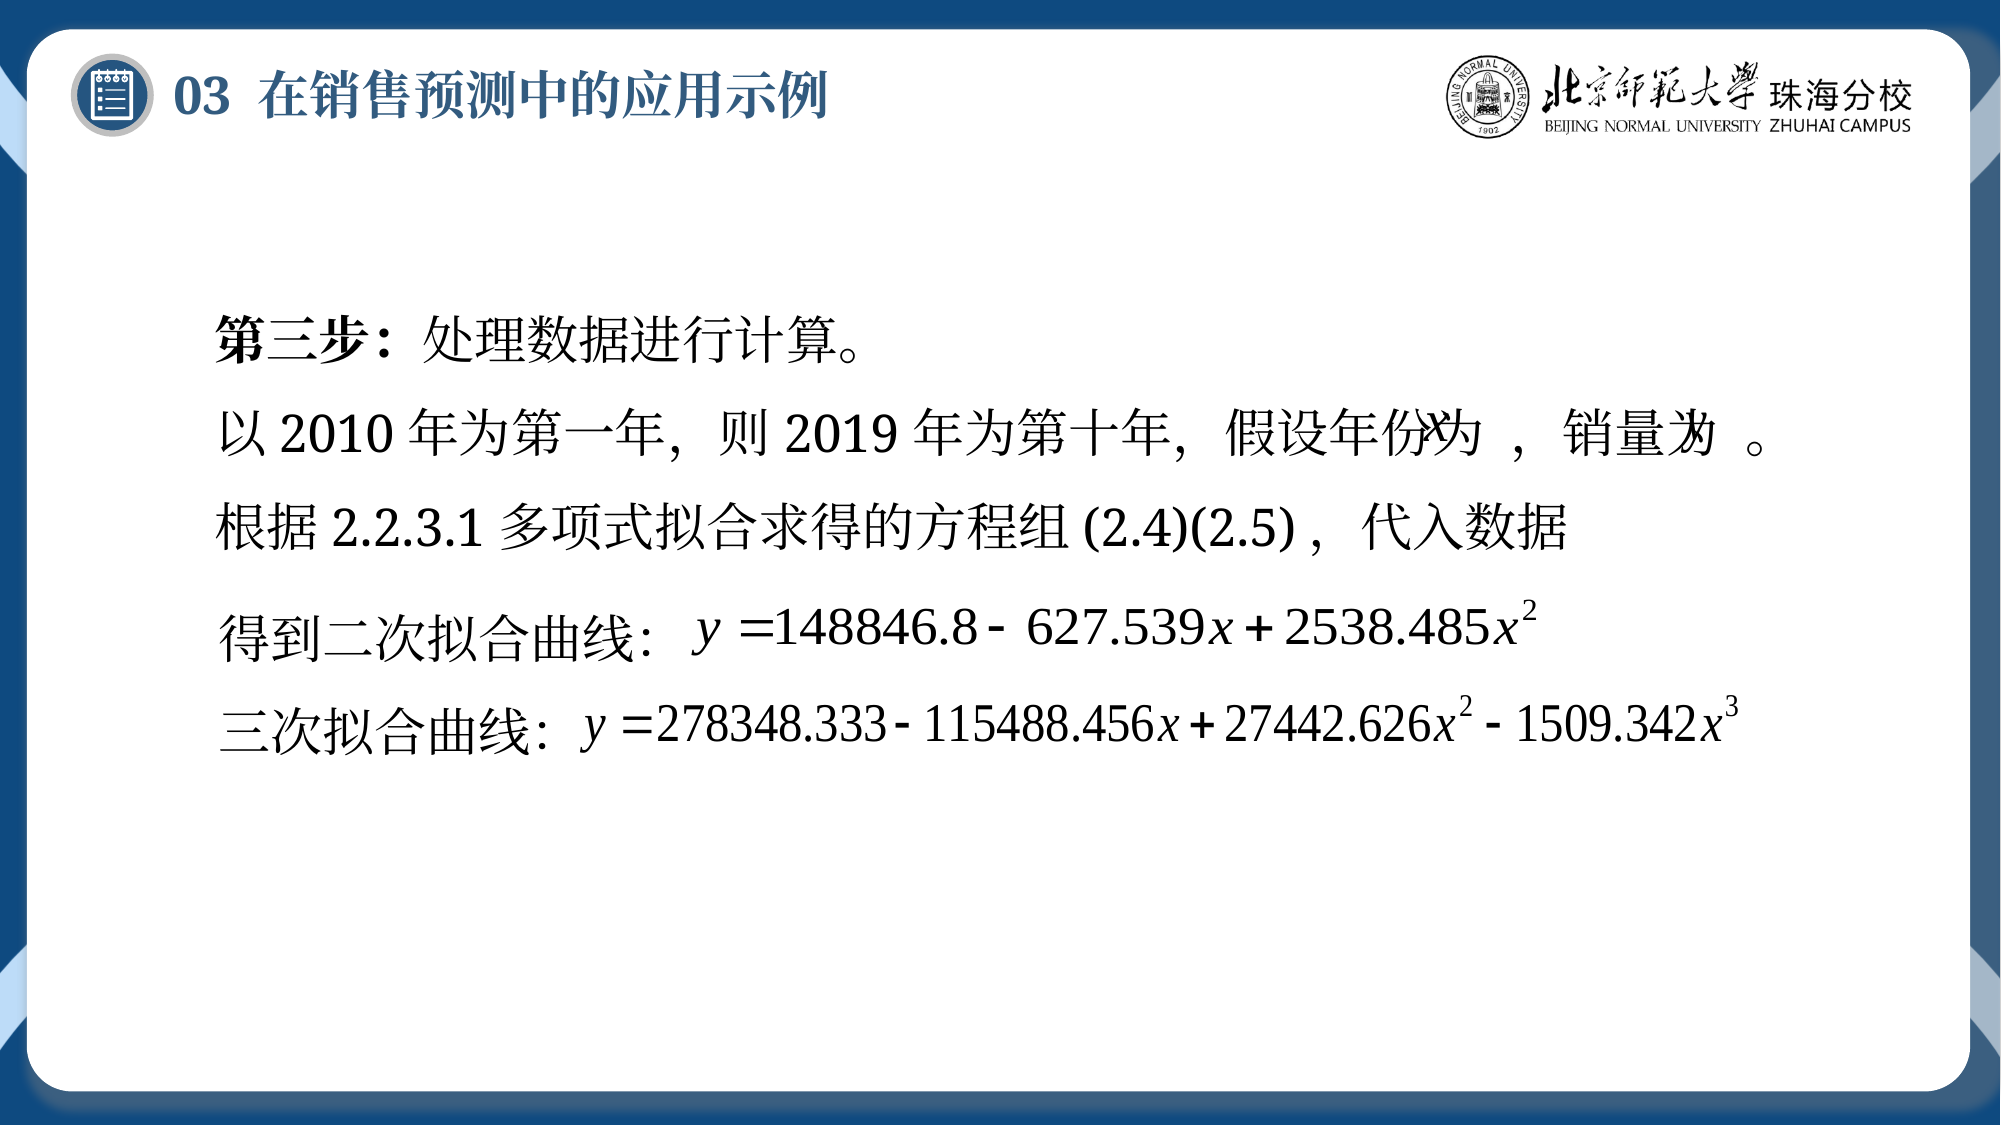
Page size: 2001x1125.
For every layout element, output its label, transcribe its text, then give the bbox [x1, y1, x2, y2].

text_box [97, 268, 1887, 568]
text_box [102, 567, 1892, 867]
text_box 03 在销售预测中的应用示例 [153, 52, 884, 136]
picture [0, 0, 2000, 1125]
picture [1441, 29, 1916, 142]
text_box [73, 56, 151, 134]
